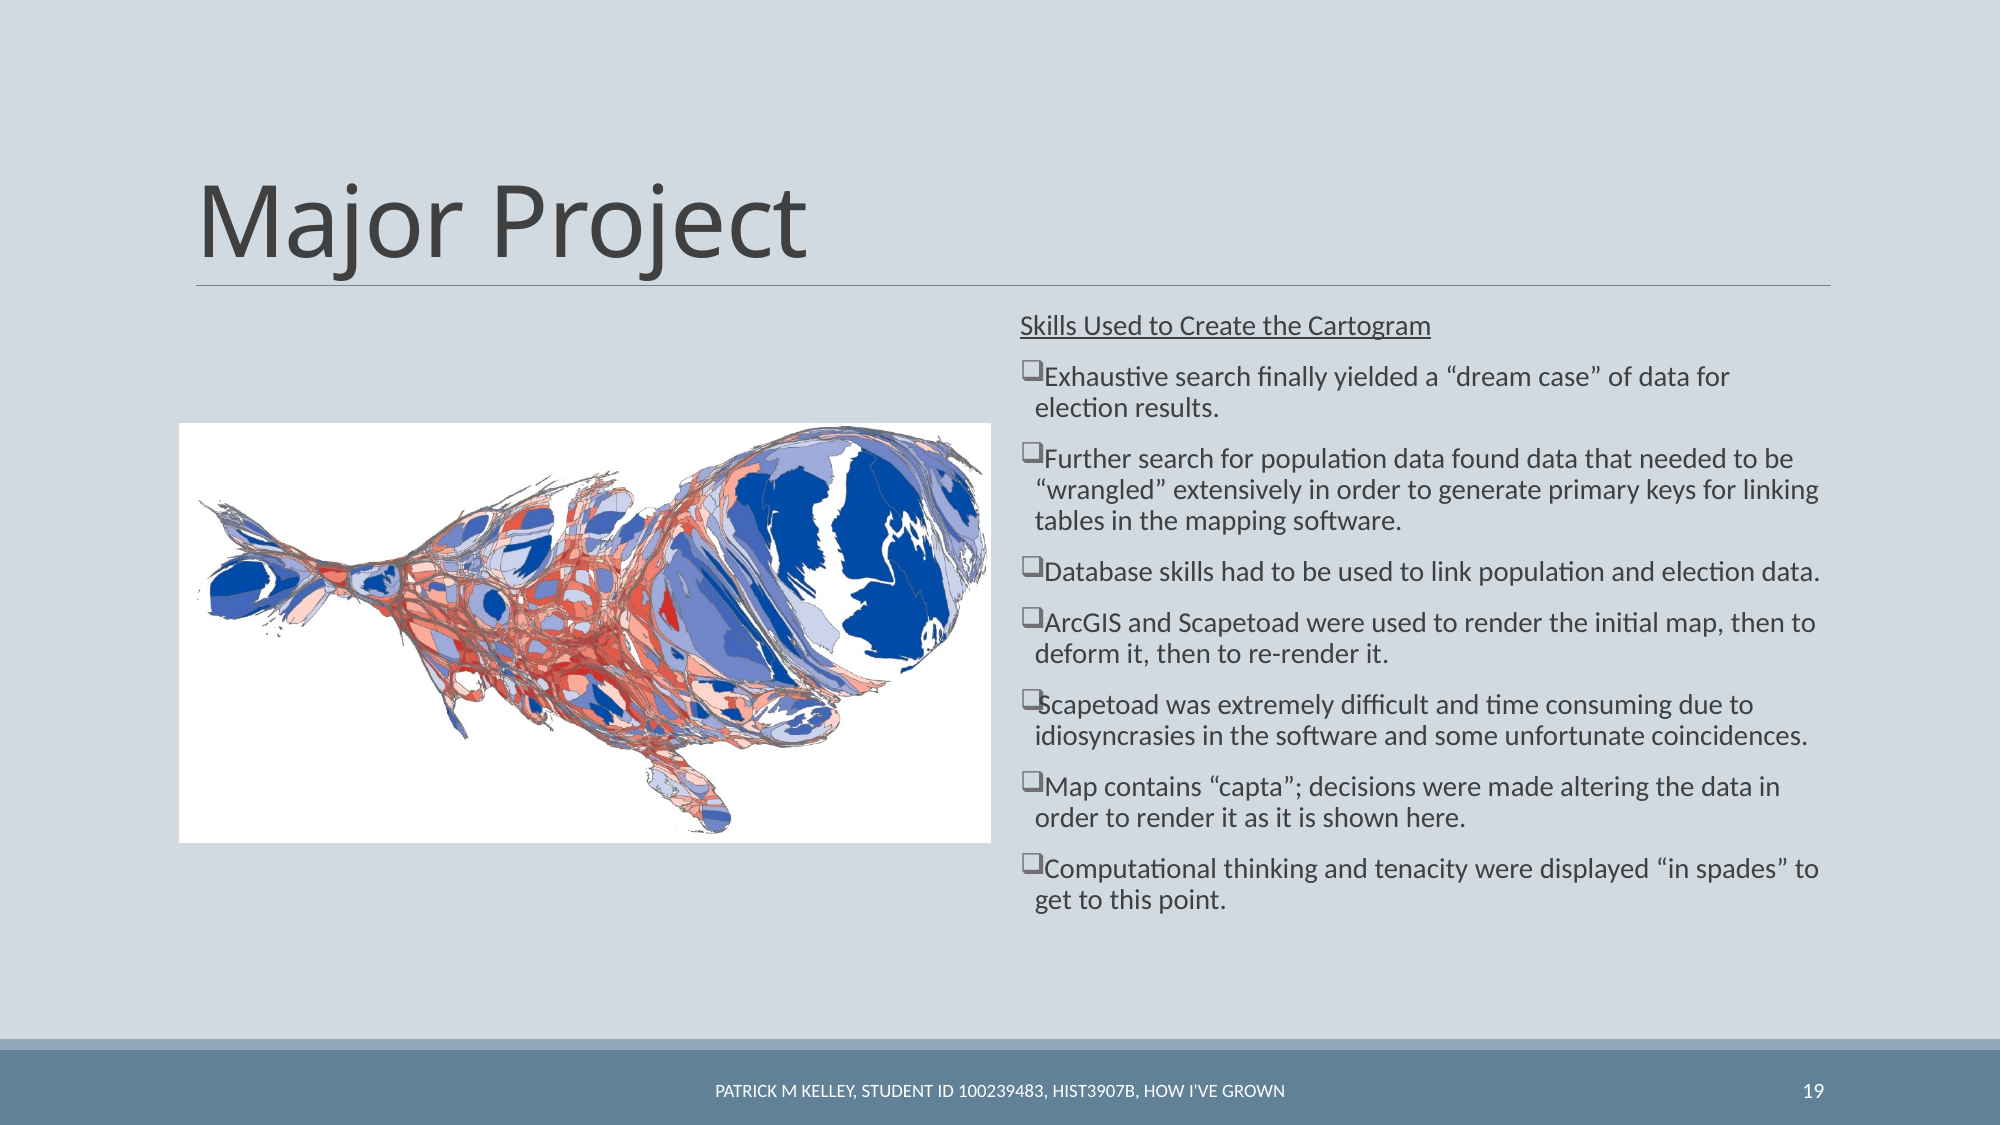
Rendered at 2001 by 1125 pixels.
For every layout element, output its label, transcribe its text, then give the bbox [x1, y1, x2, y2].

footer Patrick M Kelley, Student ID 100239483, HIST3907B, How I've Grown [604, 1059, 1396, 1120]
title Major Project [180, 47, 1830, 285]
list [179, 422, 991, 843]
list Skills Used to Create the Cartogram Exhaustive search finally yielded a “dream case” of data for election results. Further search for population data found data that needed to be “wrangled” extensively in order to generate primary keys for linking tables in the mapping software. Database skills had to be used to link population and election data. ArcGIS and Scapetoad were used to render the initial map, then to deform it, then to re-render it. Scapetoad was extremely difficult and time consuming due to idiosyncrasies in the software and some unfortunate coincidences. Map contains “capta”; decisions were made altering the data in order to render it as it is shown here. Computational thinking and tenacity were displayed “in spades” to get to this point. [1020, 302, 1830, 963]
slide_number 19 [1624, 1059, 1840, 1120]
